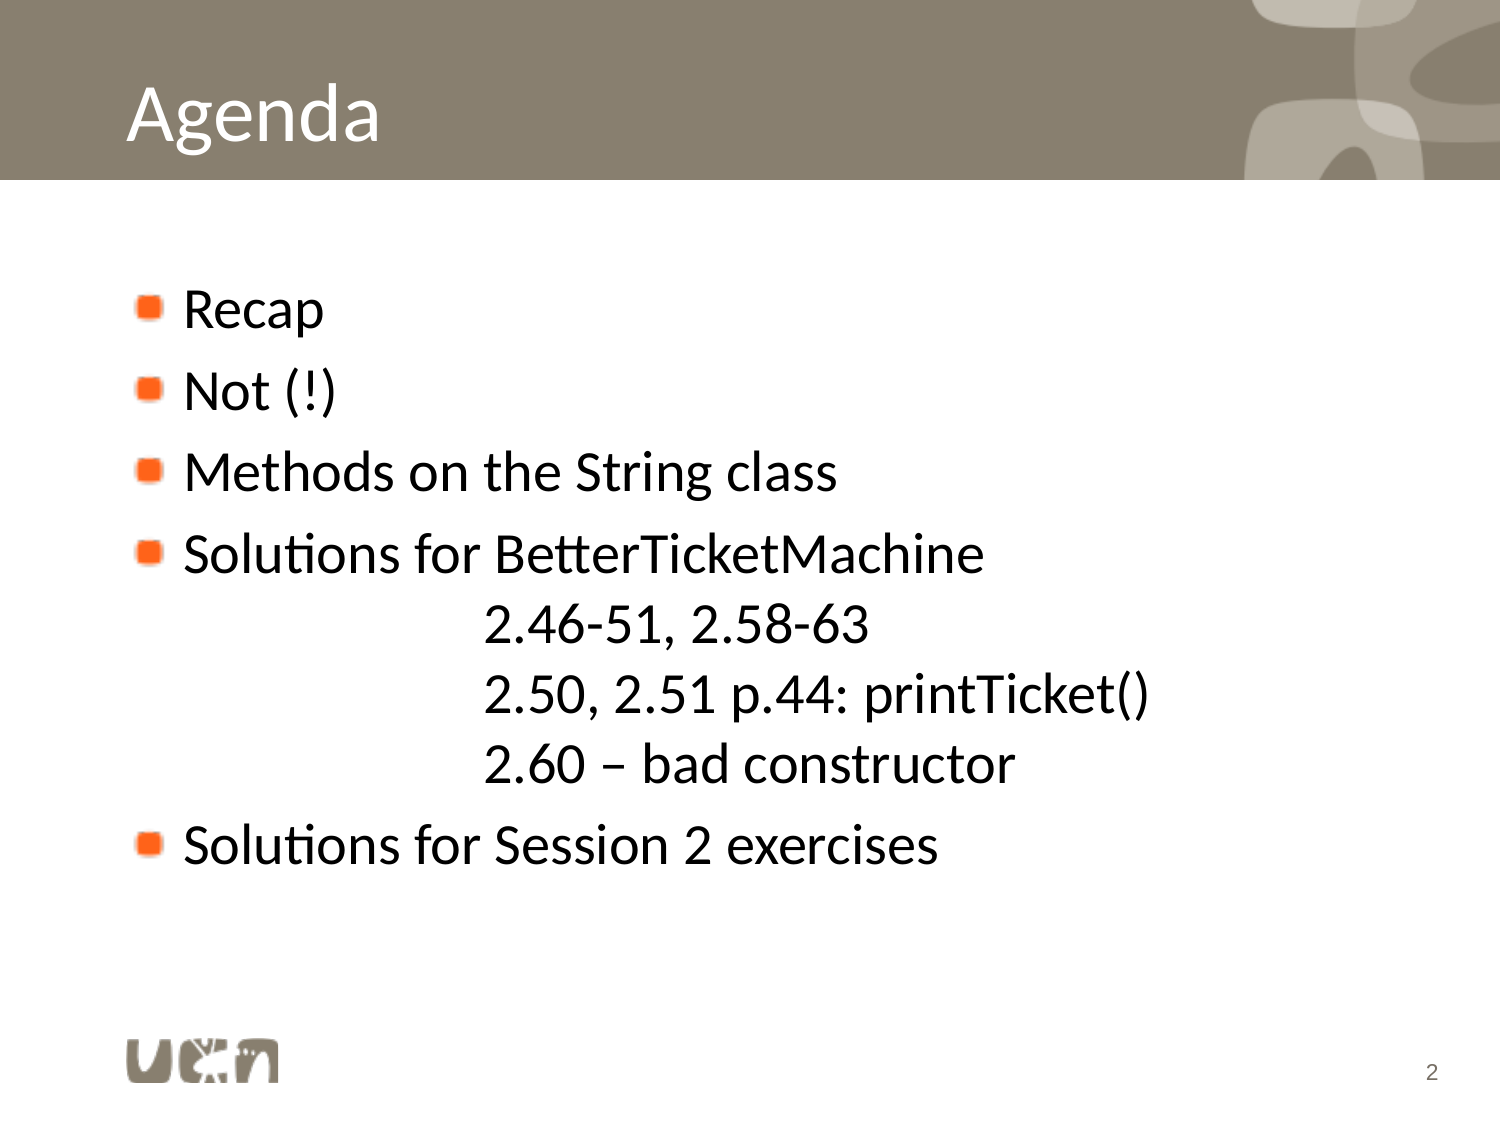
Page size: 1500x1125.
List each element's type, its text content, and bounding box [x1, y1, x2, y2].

title Agenda [111, 48, 1385, 166]
slide_number 2 [1353, 1041, 1454, 1102]
list Recap Not (!) Methods on the String class Solutions for BetterTicketMachine 2.46-51, 2.58-63 2.50, 2.51 p.44: printTicket() 2.60 – bad constructor Solutions for Session 2 exercises [111, 262, 1385, 1005]
